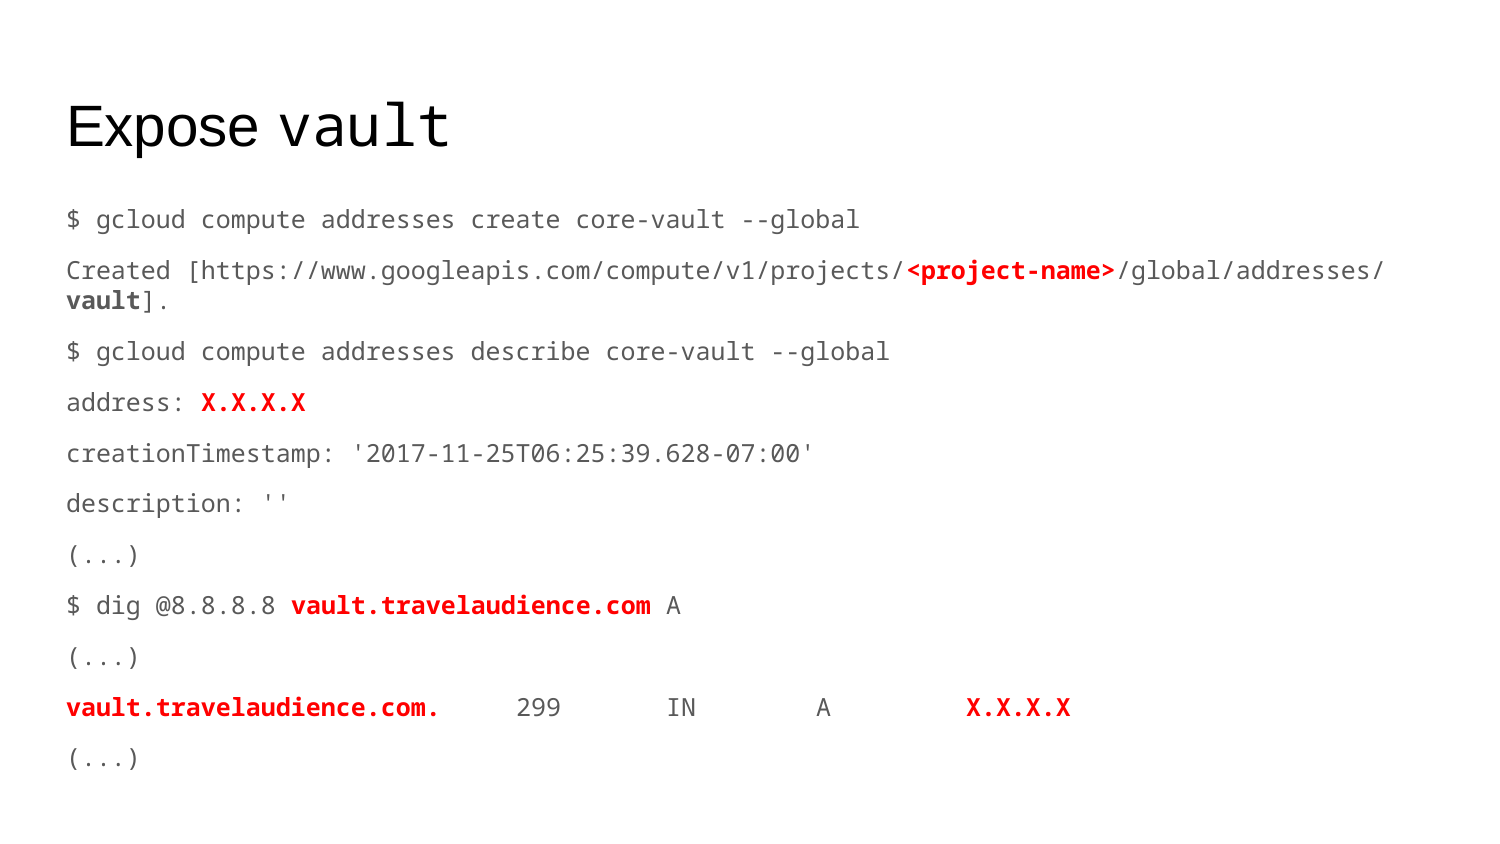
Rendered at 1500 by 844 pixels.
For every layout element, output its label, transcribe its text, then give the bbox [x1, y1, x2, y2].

title Expose vault [51, 72, 1449, 167]
list $ gcloud compute addresses create core-vault --global Created [https://www.googleapis.com/compute/v1/projects/<project-name>/global/addresses/vault]. $ gcloud compute addresses describe core-vault --global address: X.X.X.X creationTimestamp: '2017-11-25T06:25:39.628-07:00' description: '' (...) $ dig @8.8.8.8 vault.travelaudience.com A (...) vault.travelaudience.com. 299 IN A X.X.X.X (...) [51, 189, 1449, 750]
